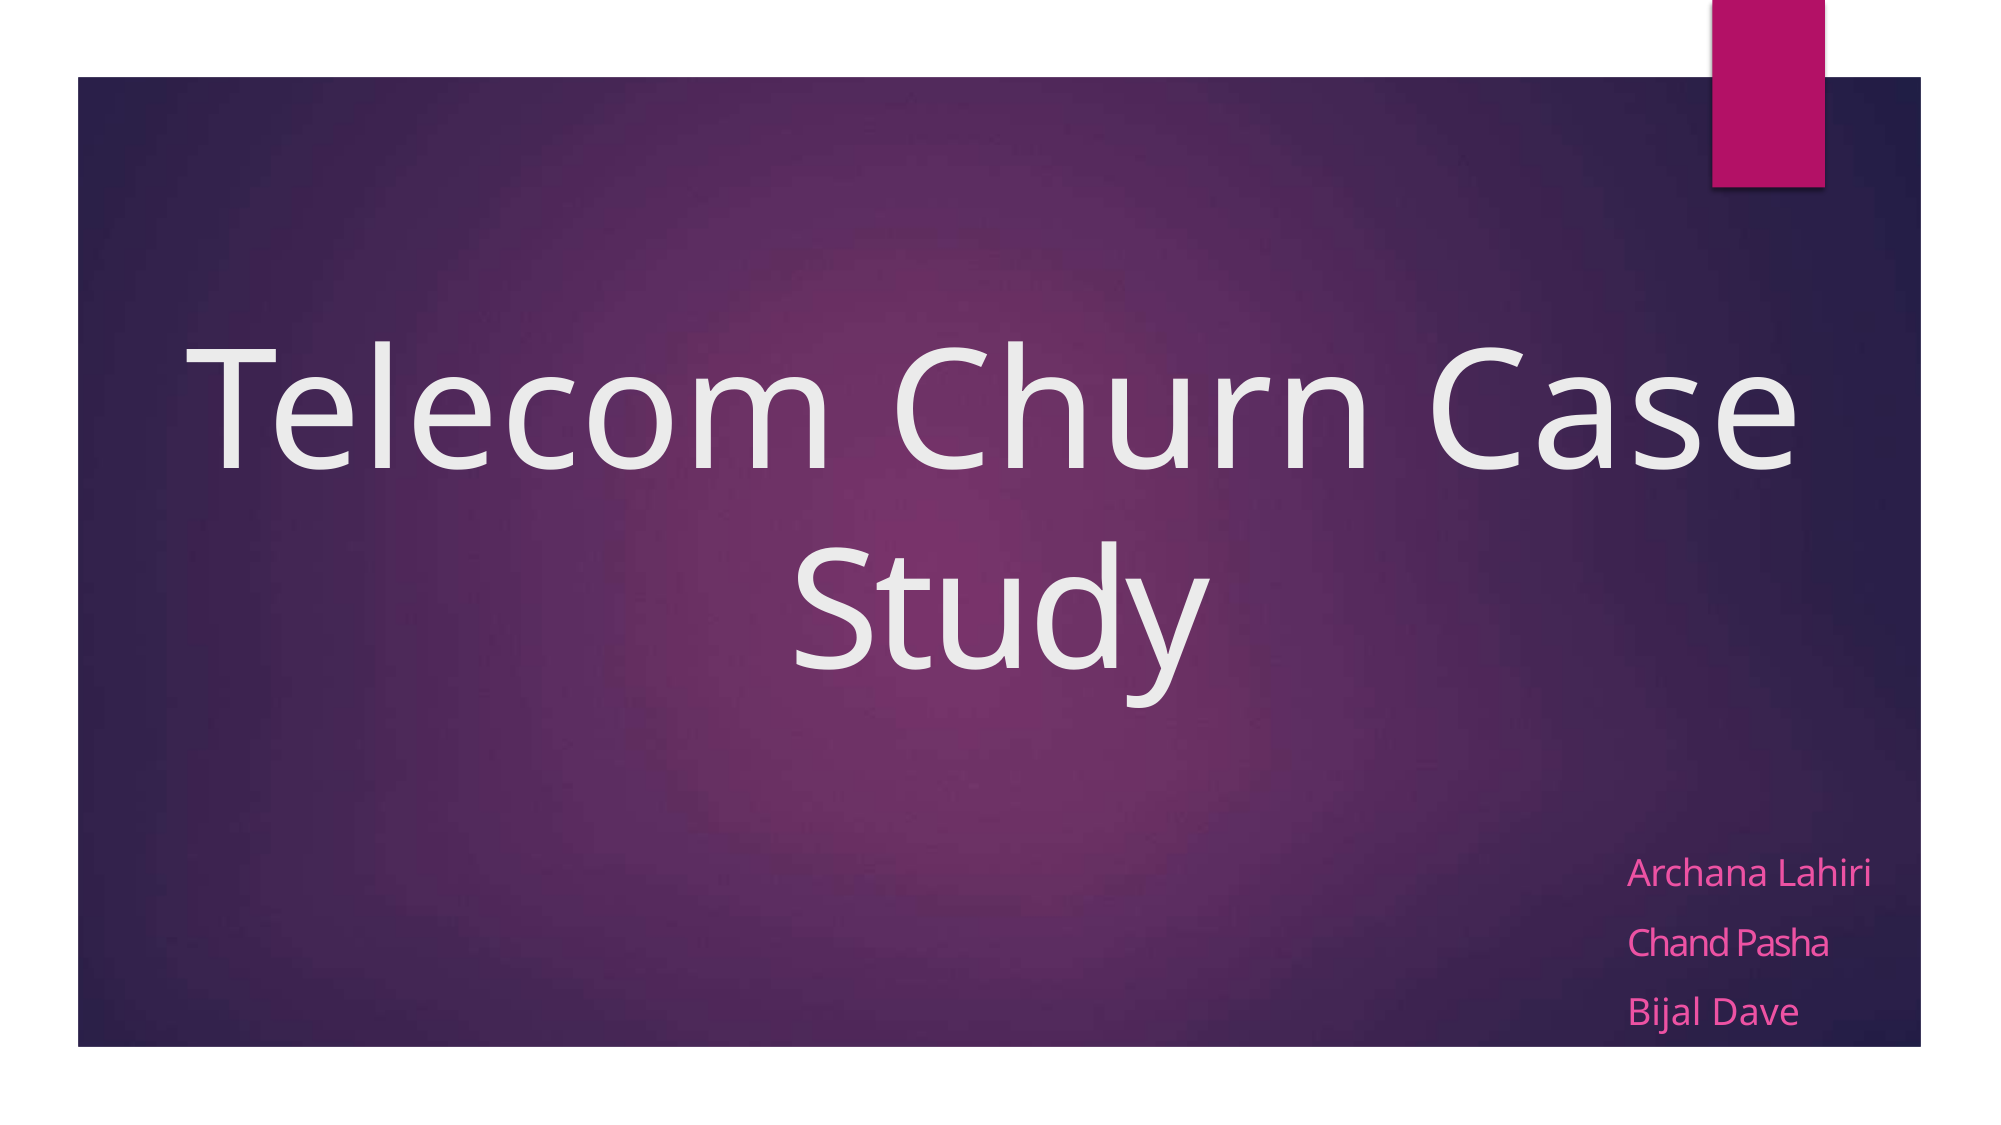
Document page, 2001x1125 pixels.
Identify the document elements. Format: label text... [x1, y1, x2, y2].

text_box Telecom Churn Case Study [93, 299, 1907, 703]
picture [79, 0, 1920, 1046]
text_box Archana Lahiri Chand Pasha Bijal Dave [1625, 825, 1947, 1034]
